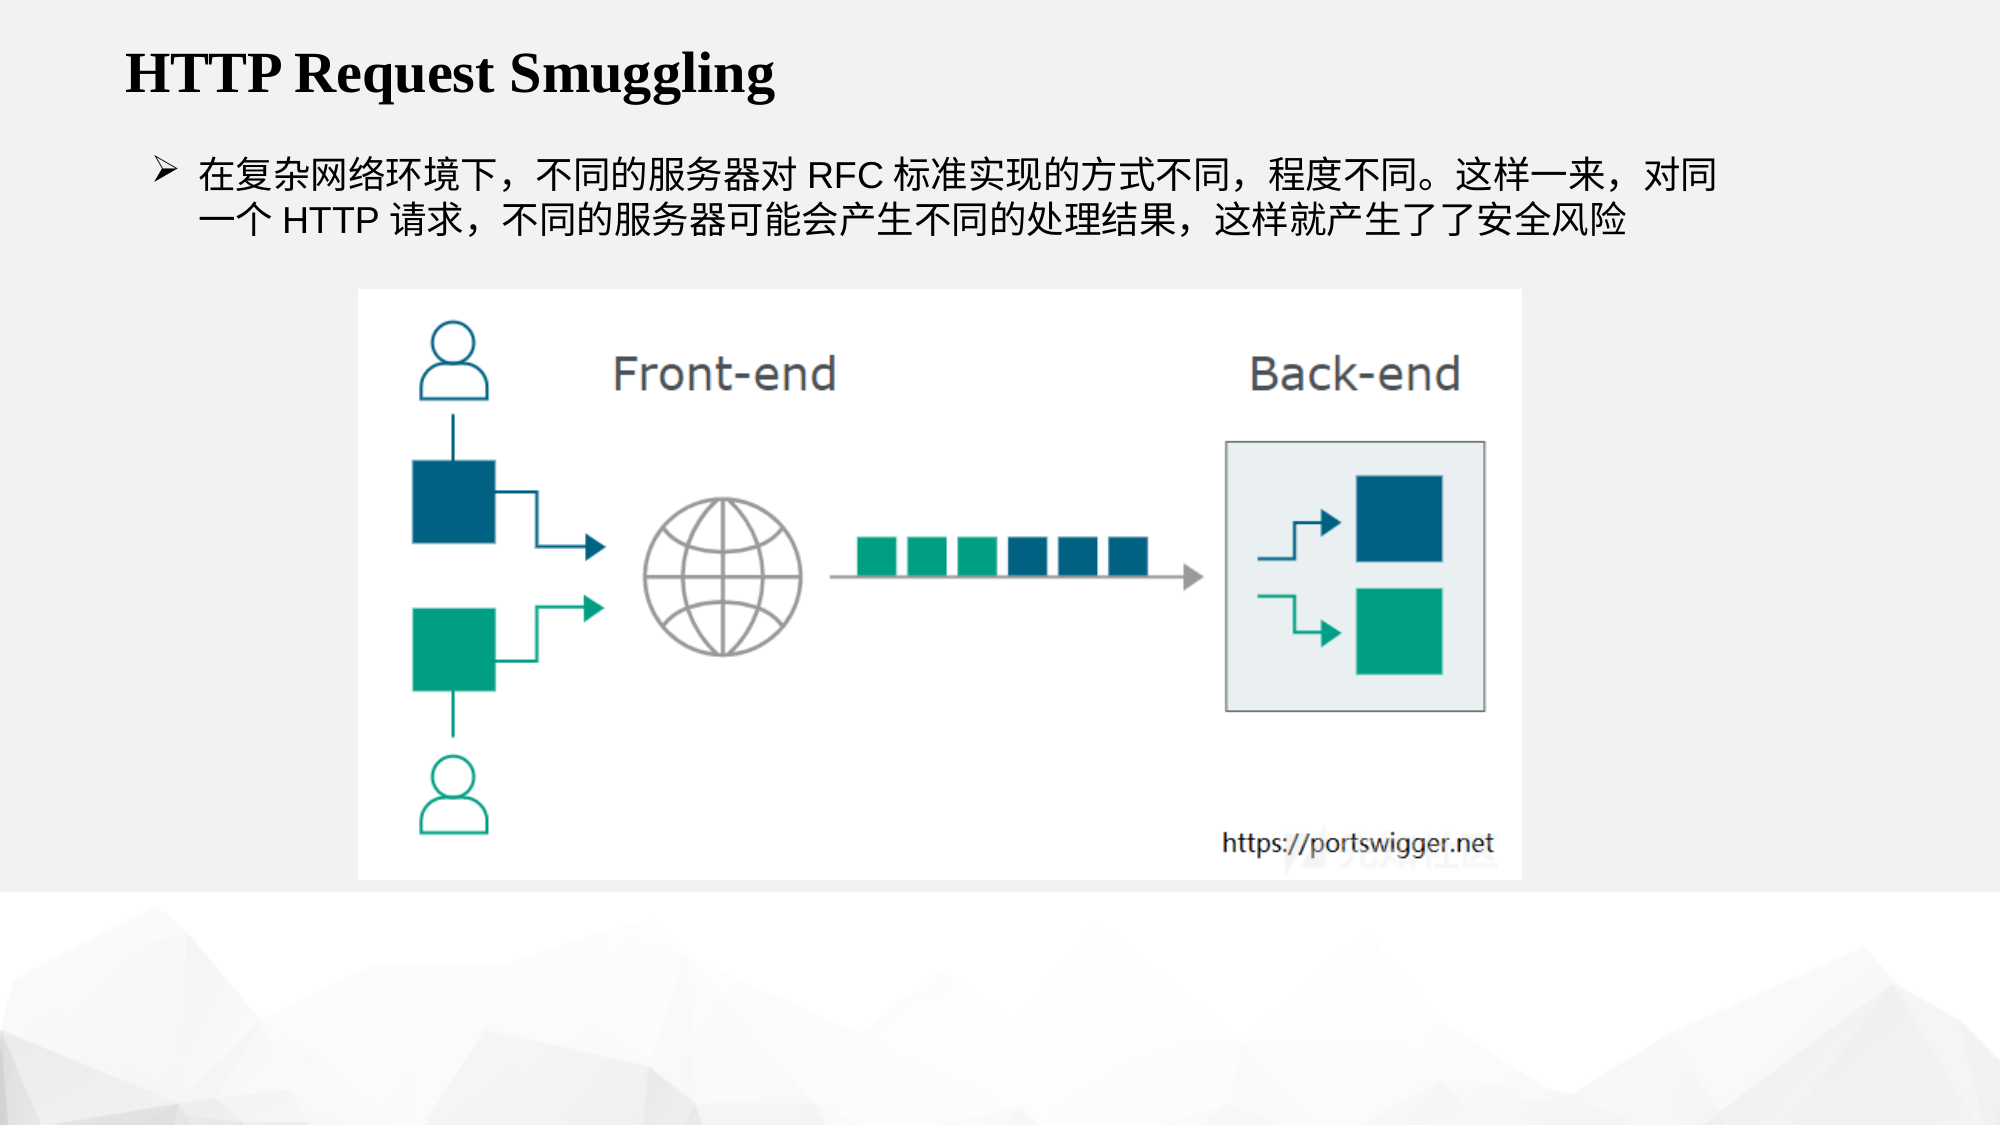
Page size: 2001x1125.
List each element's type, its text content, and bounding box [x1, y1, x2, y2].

picture [358, 289, 1522, 880]
text_box 在复杂网络环境下，不同的服务器对RFC标准实现的方式不同，程度不同。这样一来，对同一个HTTP请求，不同的服务器可能会产生不同的处理结果，这样就产生了了安全风险 [136, 144, 1769, 249]
text_box HTTP Request Smuggling [40, 26, 861, 145]
